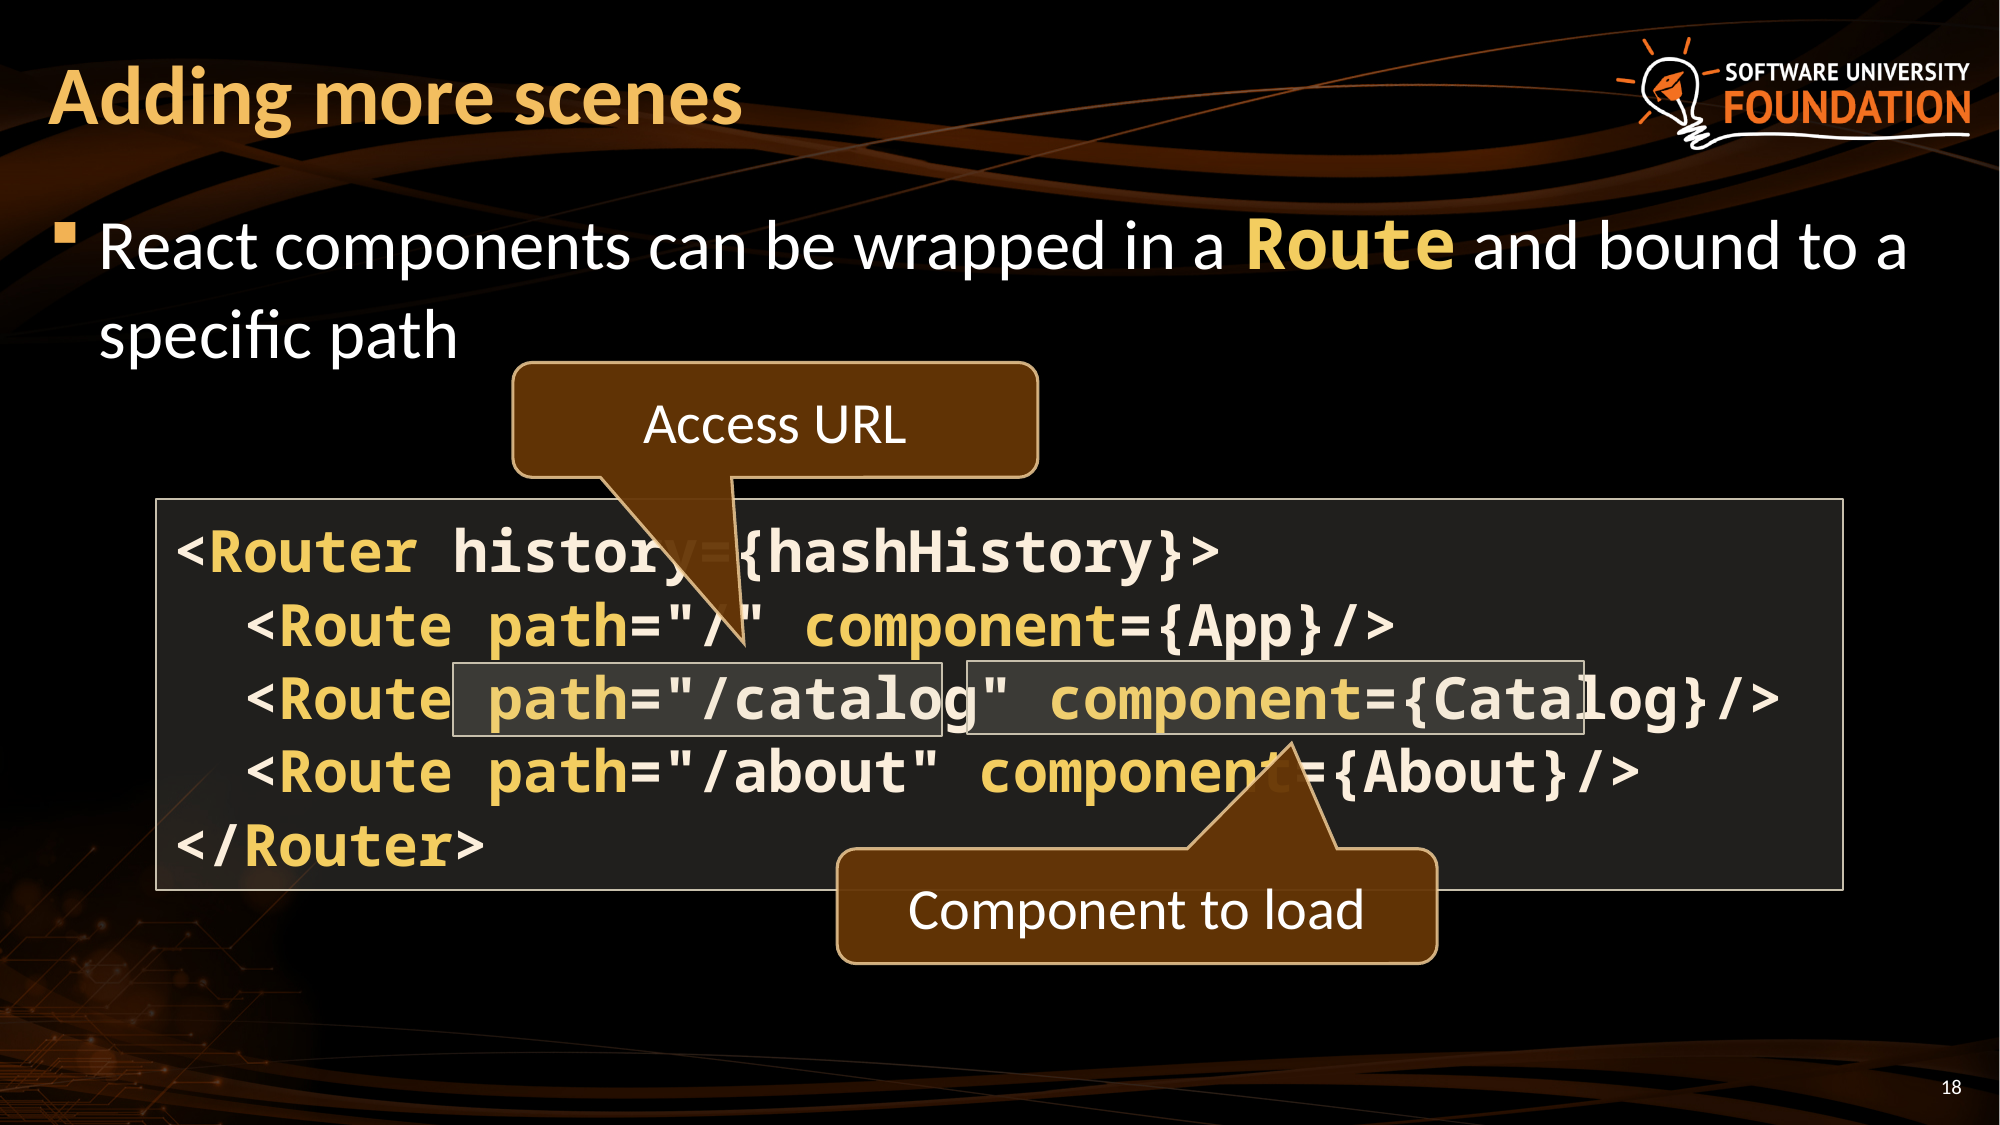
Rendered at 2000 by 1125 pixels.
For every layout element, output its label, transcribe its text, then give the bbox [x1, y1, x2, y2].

picture [0, 0, 2000, 1125]
text_box Component to load [836, 741, 1439, 965]
text_box Access URL [511, 361, 1039, 647]
title Adding more scenes [30, 6, 1602, 189]
text_box [453, 663, 942, 736]
list React components can be wrapped in a Route and bound to a specific path [31, 188, 1968, 1103]
text_box <Router history={hashHistory}> <Route path="/" component={App}/> <Route path="/catalog" component={Catalog}/> <Route path="/about" component={About}/> </Router> [155, 498, 1844, 890]
text_box [967, 660, 1584, 734]
